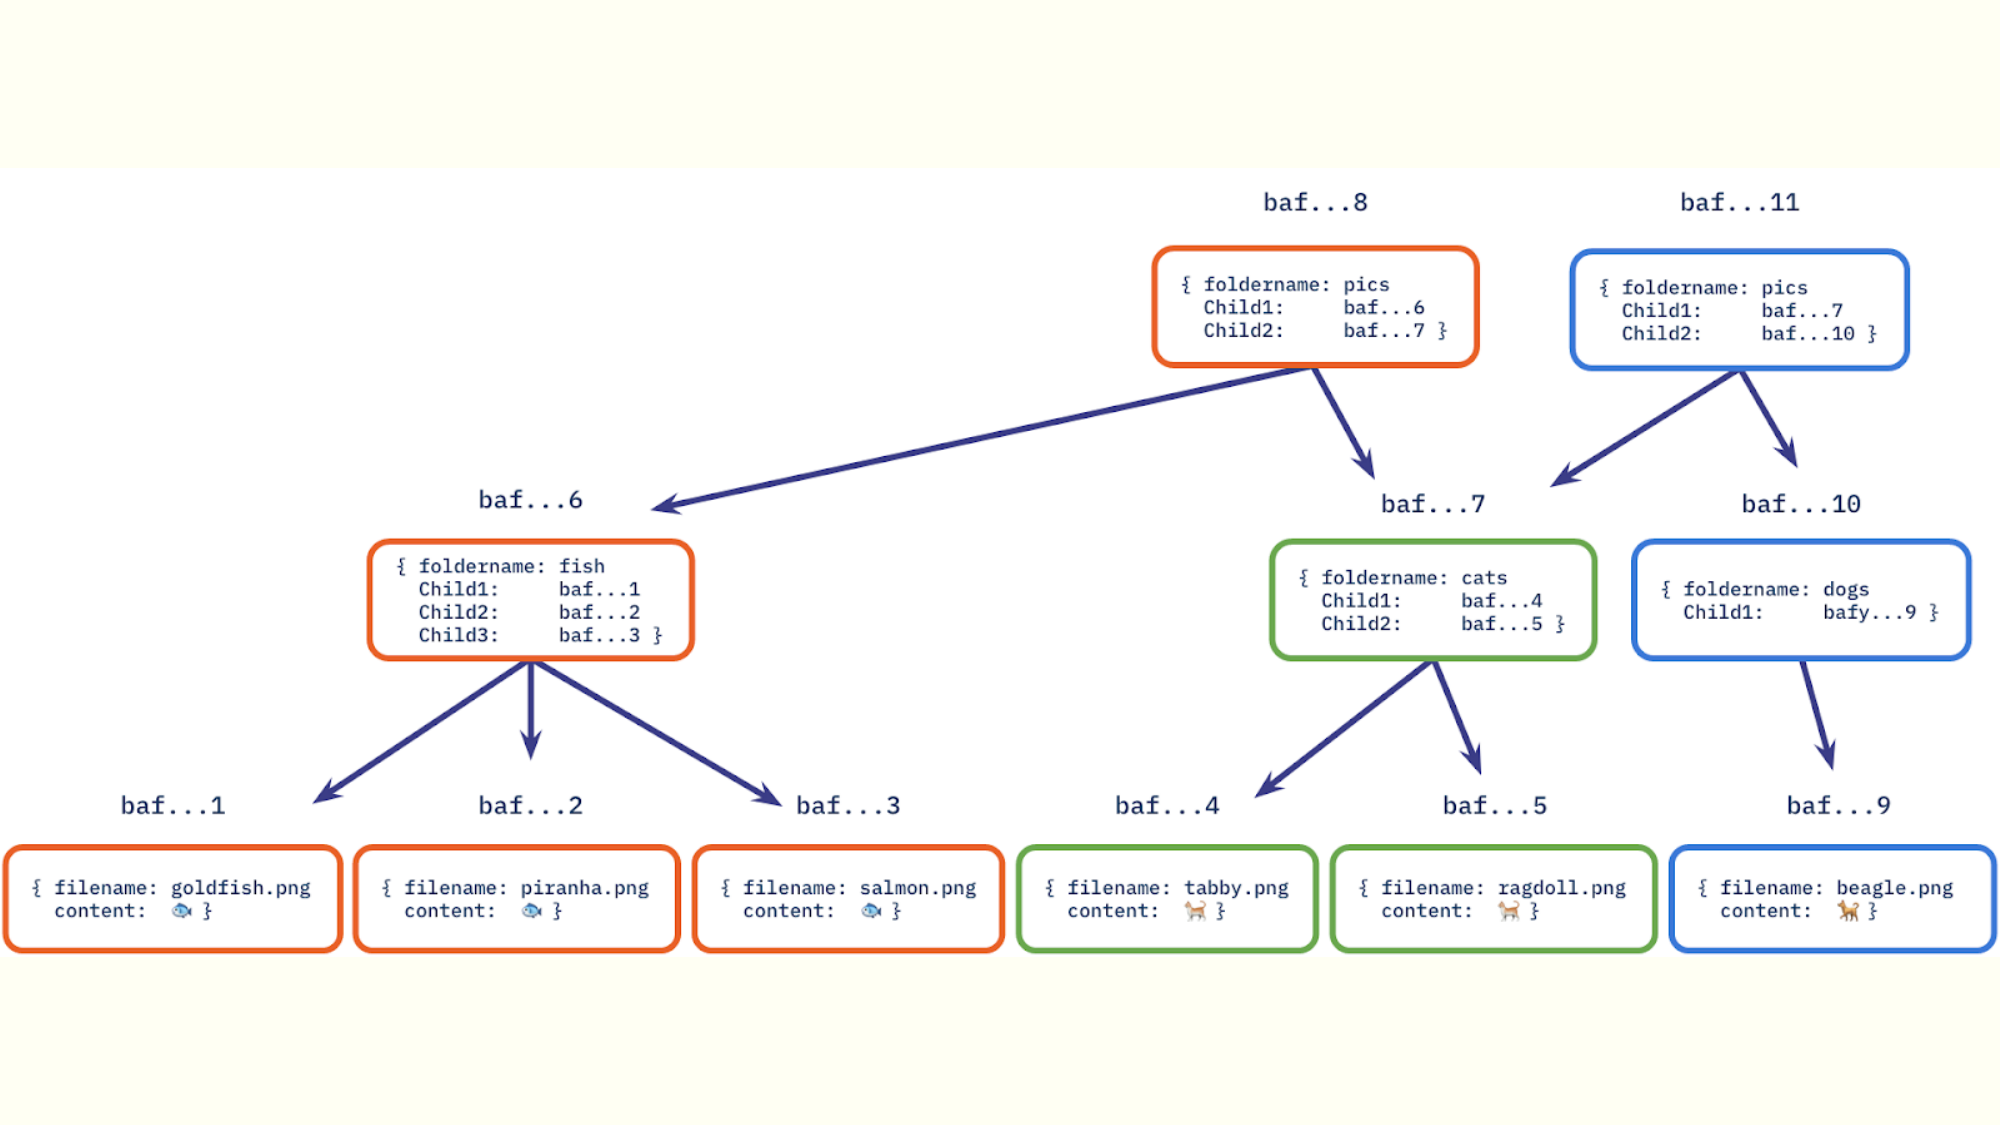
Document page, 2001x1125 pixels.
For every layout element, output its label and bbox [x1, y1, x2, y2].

picture [0, 168, 2000, 957]
